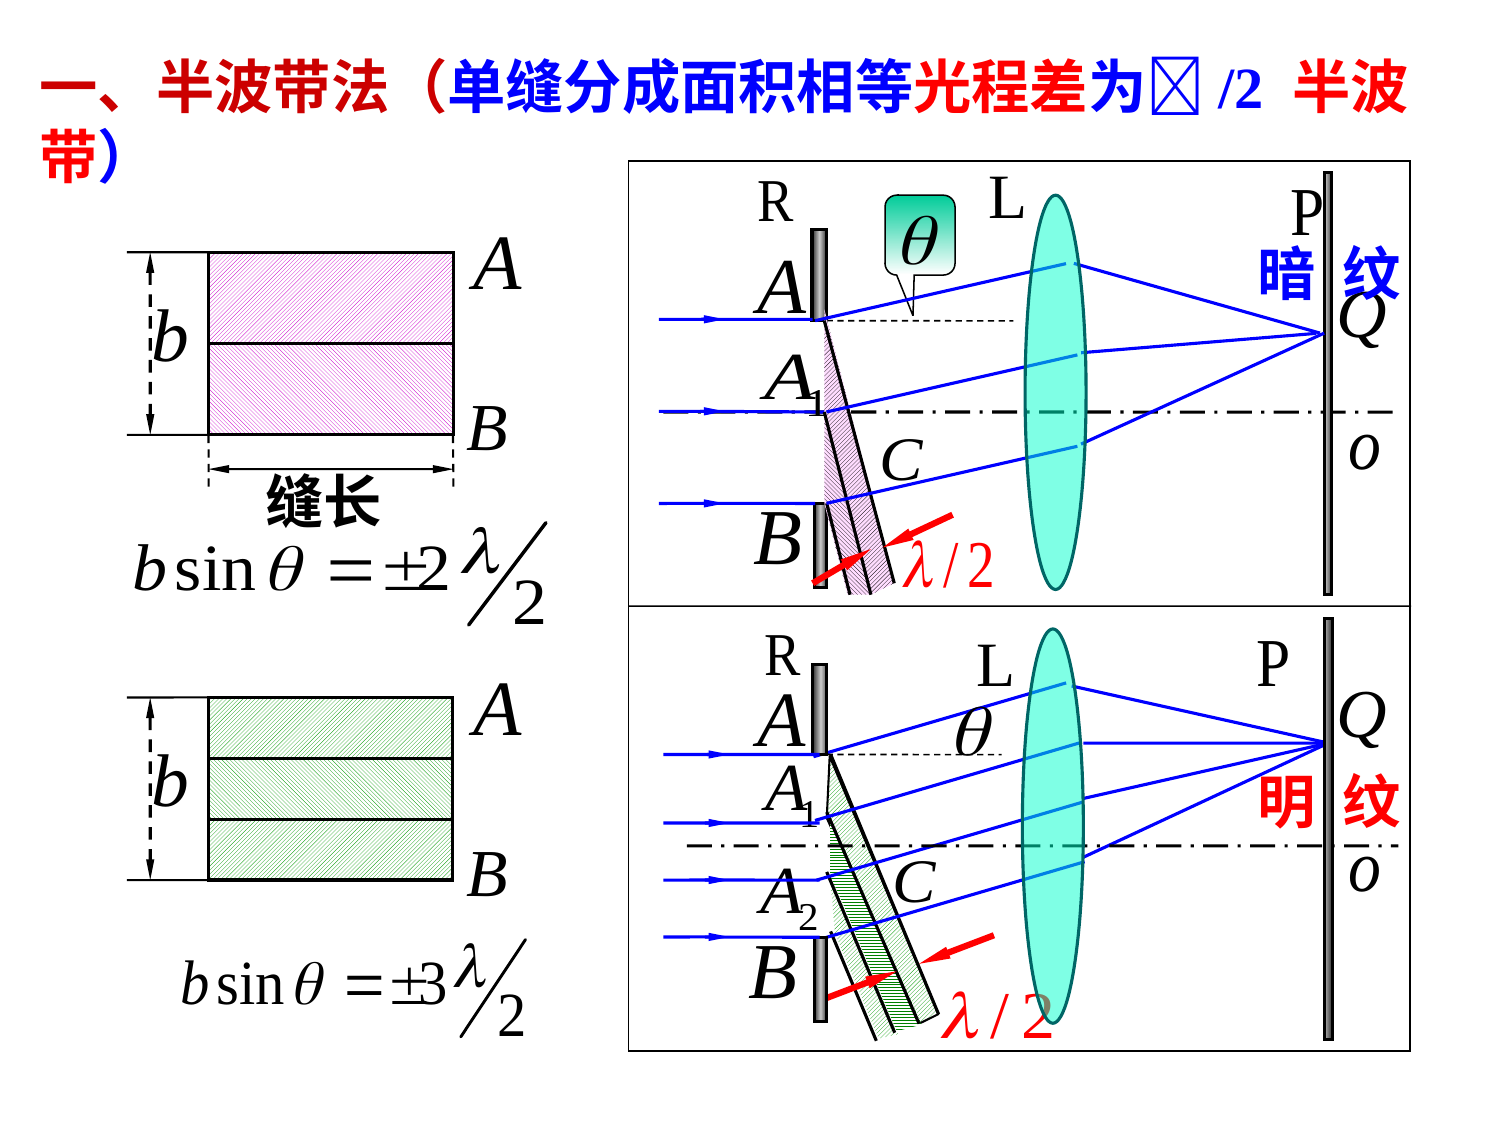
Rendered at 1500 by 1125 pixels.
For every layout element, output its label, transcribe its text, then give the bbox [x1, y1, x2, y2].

text_box 一、半波带法（单缝分成面积相等光程差为/2 半波带） [24, 42, 1500, 198]
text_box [123, 160, 1412, 1052]
